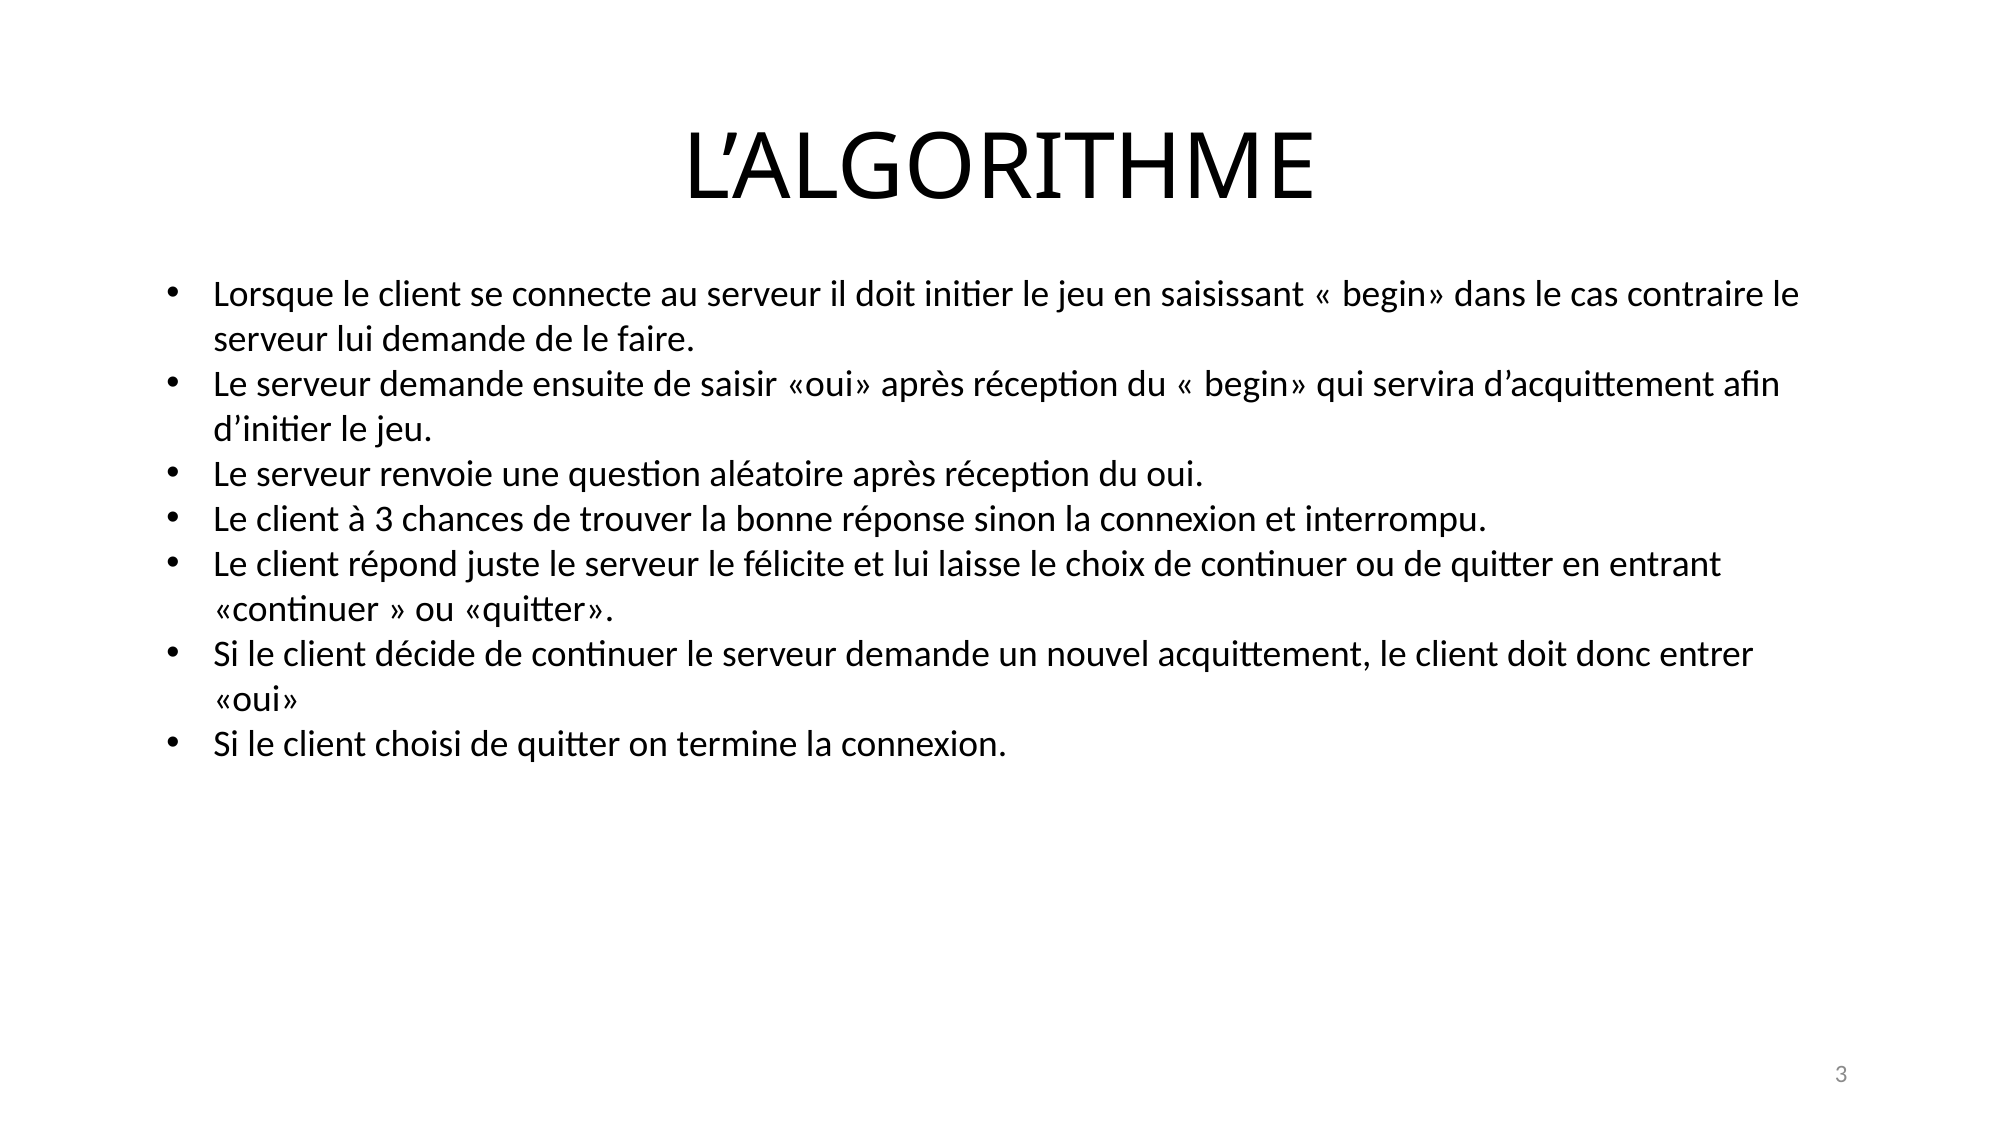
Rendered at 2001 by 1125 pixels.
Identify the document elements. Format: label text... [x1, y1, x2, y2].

title L’ALGORITHME [137, 59, 1863, 278]
slide_number 3 [1412, 1042, 1863, 1103]
text_box Lorsque le client se connecte au serveur il doit initier le jeu en saisissant « begin» dans le cas contraire le serveur lui demande de le faire. Le serveur demande ensuite de saisir «oui» après réception du « begin» qui servira d’acquittement afin d’initier le jeu. Le serveur renvoie une question aléatoire après réception du oui. Le client à 3 chances de trouver la bonne réponse sinon la connexion et interrompu. Le client répond juste le serveur le félicite et lui laisse le choix de continuer ou de quitter en entrant «continuer » ou «quitter». Si le client décide de continuer le serveur demande un nouvel acquittement, le client doit donc entrer «oui» Si le client choisi de quitter on termine la connexion. [151, 261, 1842, 772]
